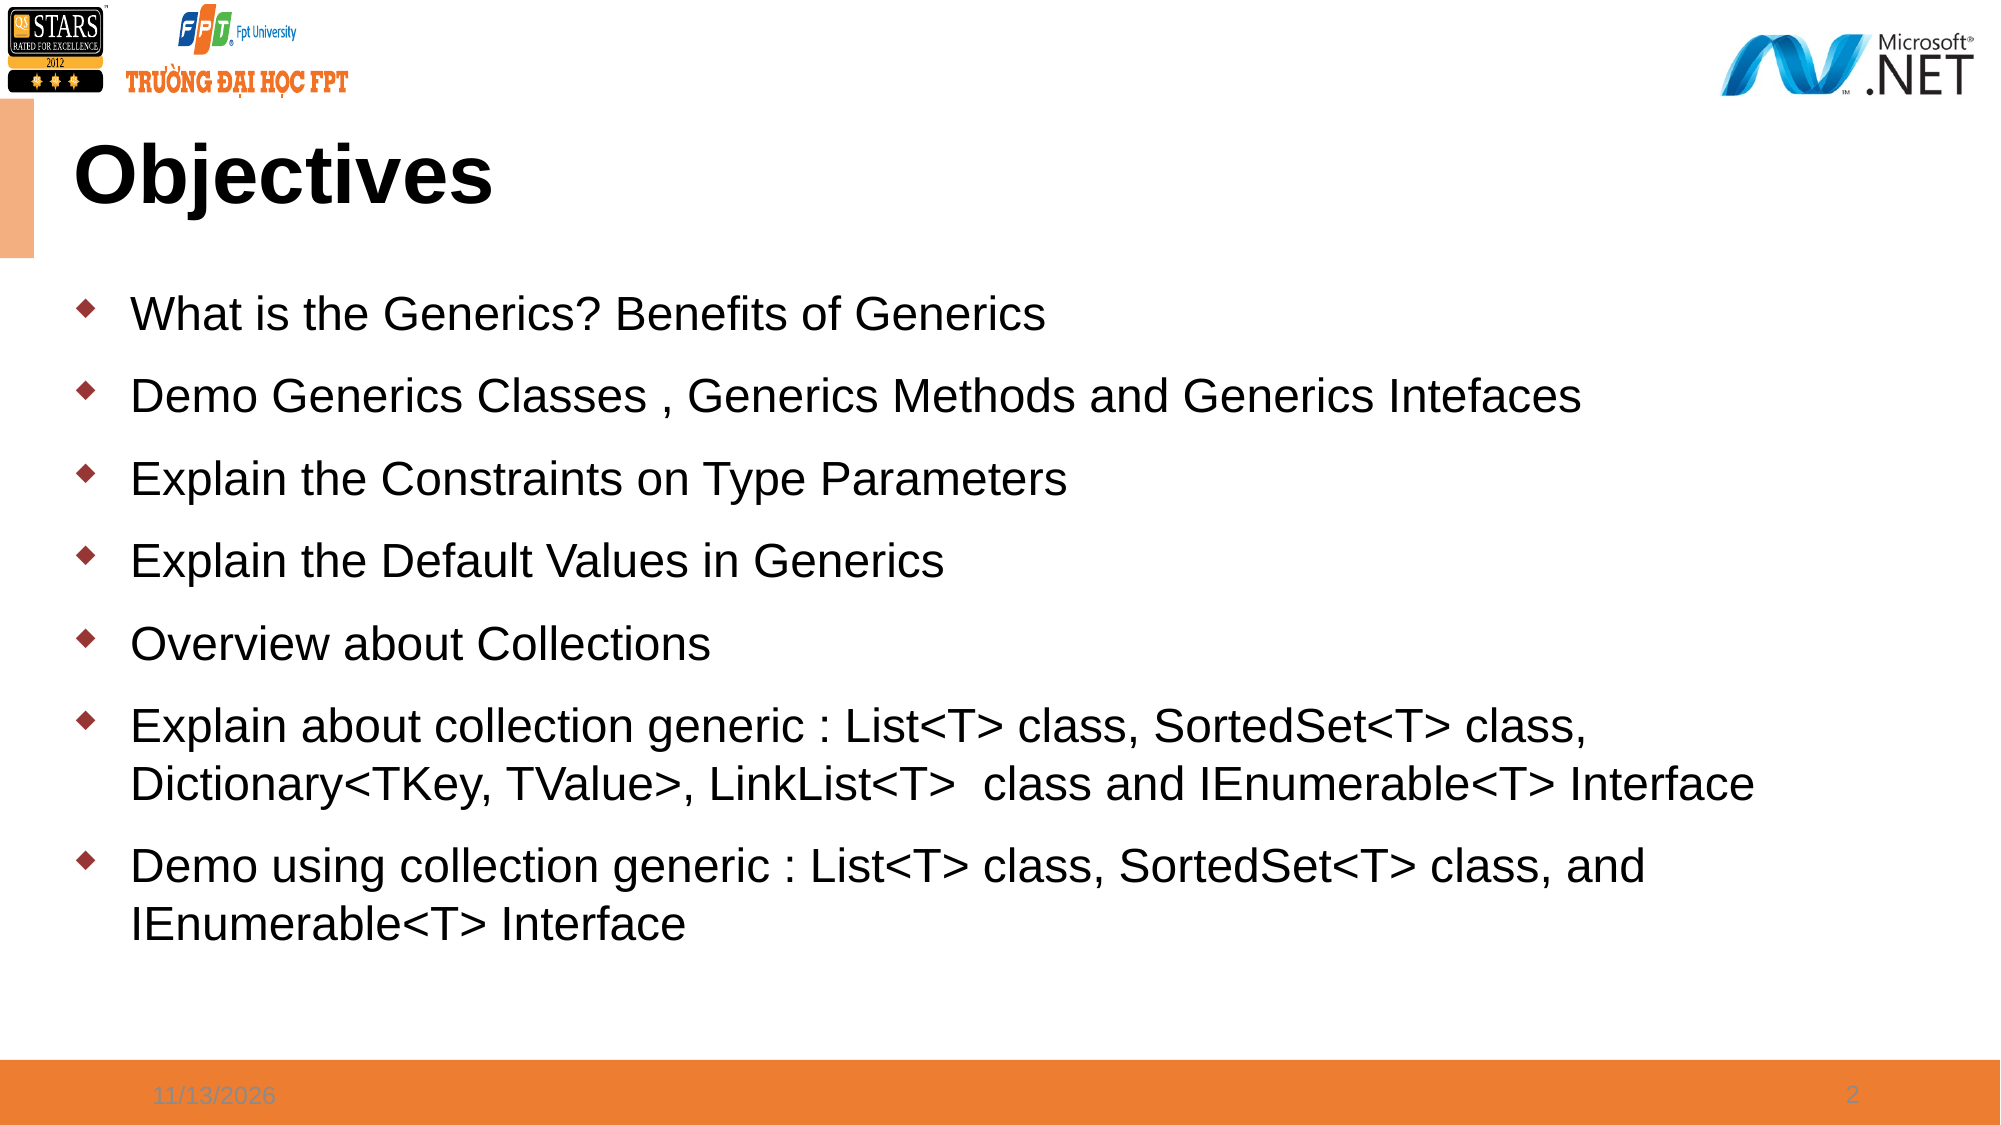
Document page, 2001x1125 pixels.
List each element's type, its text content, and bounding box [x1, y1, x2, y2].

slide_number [137, 1064, 588, 1124]
picture [1685, 0, 2001, 129]
list What is the Generics? Benefits of Generics Demo Generics Classes , Generics Methods and Generics Intefaces Explain the Constraints on Type Parameters Explain the Default Values in Generics Overview about Collections Explain about collection generic : List<T> class, SortedSet<T> class, Dictionary<TKey, TValue>, LinkList<T> class and IEnumerable<T> Interface Demo using collection generic : List<T> class, SortedSet<T> class, and IEnumerable<T> Interface [58, 274, 1976, 1011]
title Objectives [58, 114, 1832, 238]
slide_number 2 [1424, 1063, 1875, 1123]
